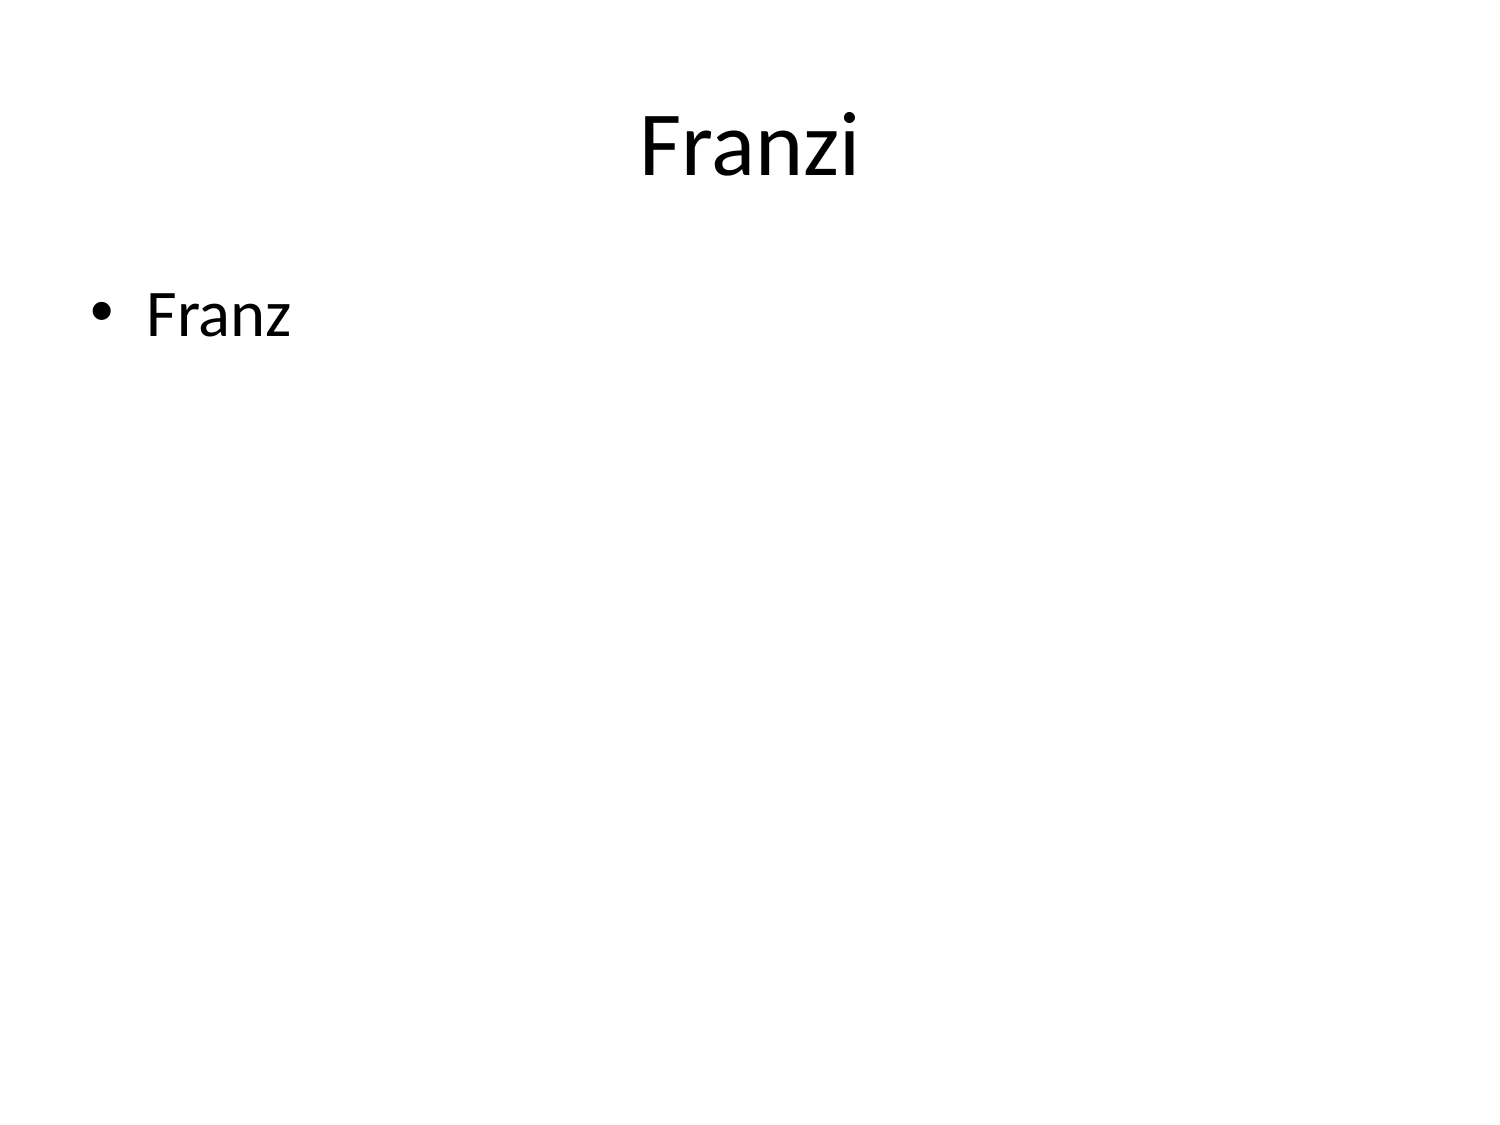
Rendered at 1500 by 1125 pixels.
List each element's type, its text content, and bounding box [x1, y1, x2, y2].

title Franzi [75, 45, 1425, 233]
list Franz [75, 262, 1425, 1005]
